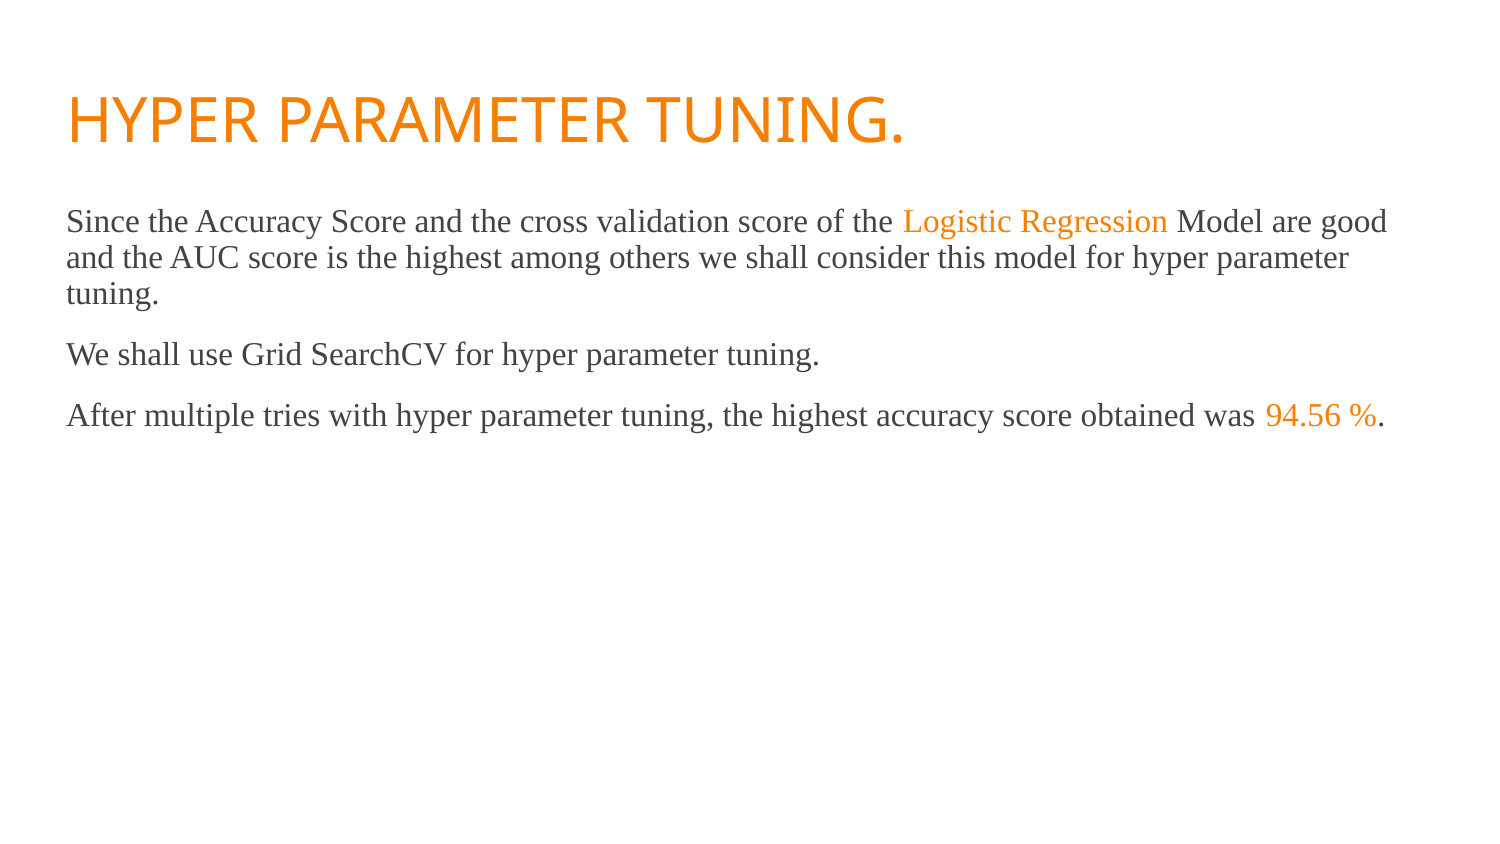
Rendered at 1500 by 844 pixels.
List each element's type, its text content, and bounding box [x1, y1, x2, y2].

title HYPER PARAMETER TUNING. [51, 72, 1449, 167]
list Since the Accuracy Score and the cross validation score of the Logistic Regression Model are good and the AUC score is the highest among others we shall consider this model for hyper parameter tuning. We shall use Grid SearchCV for hyper parameter tuning. After multiple tries with hyper parameter tuning, the highest accuracy score obtained was 94.56 %. [51, 189, 1449, 694]
